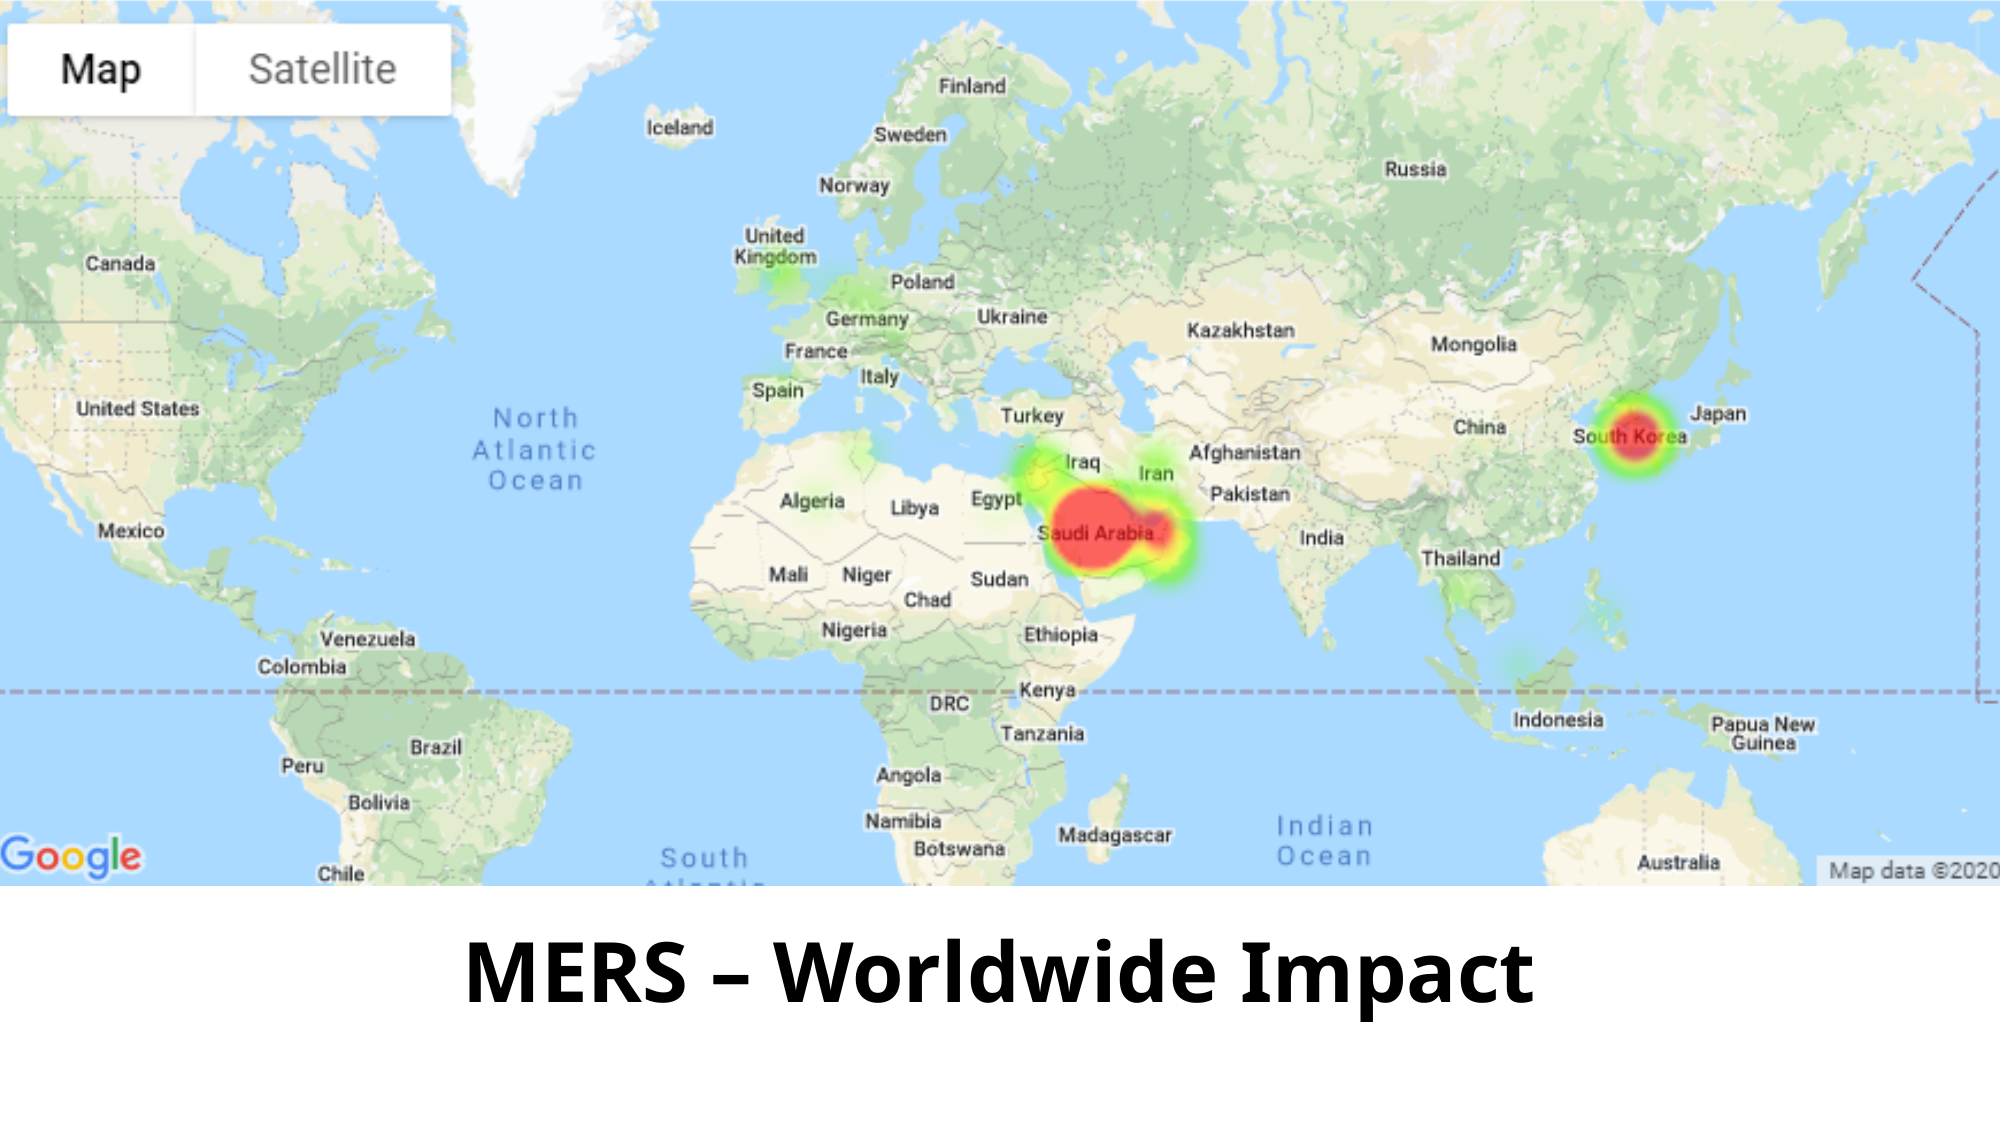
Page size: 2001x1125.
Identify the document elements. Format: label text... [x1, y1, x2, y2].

picture [0, 0, 2000, 886]
title MERS – Worldwide Impact [137, 907, 1863, 1043]
